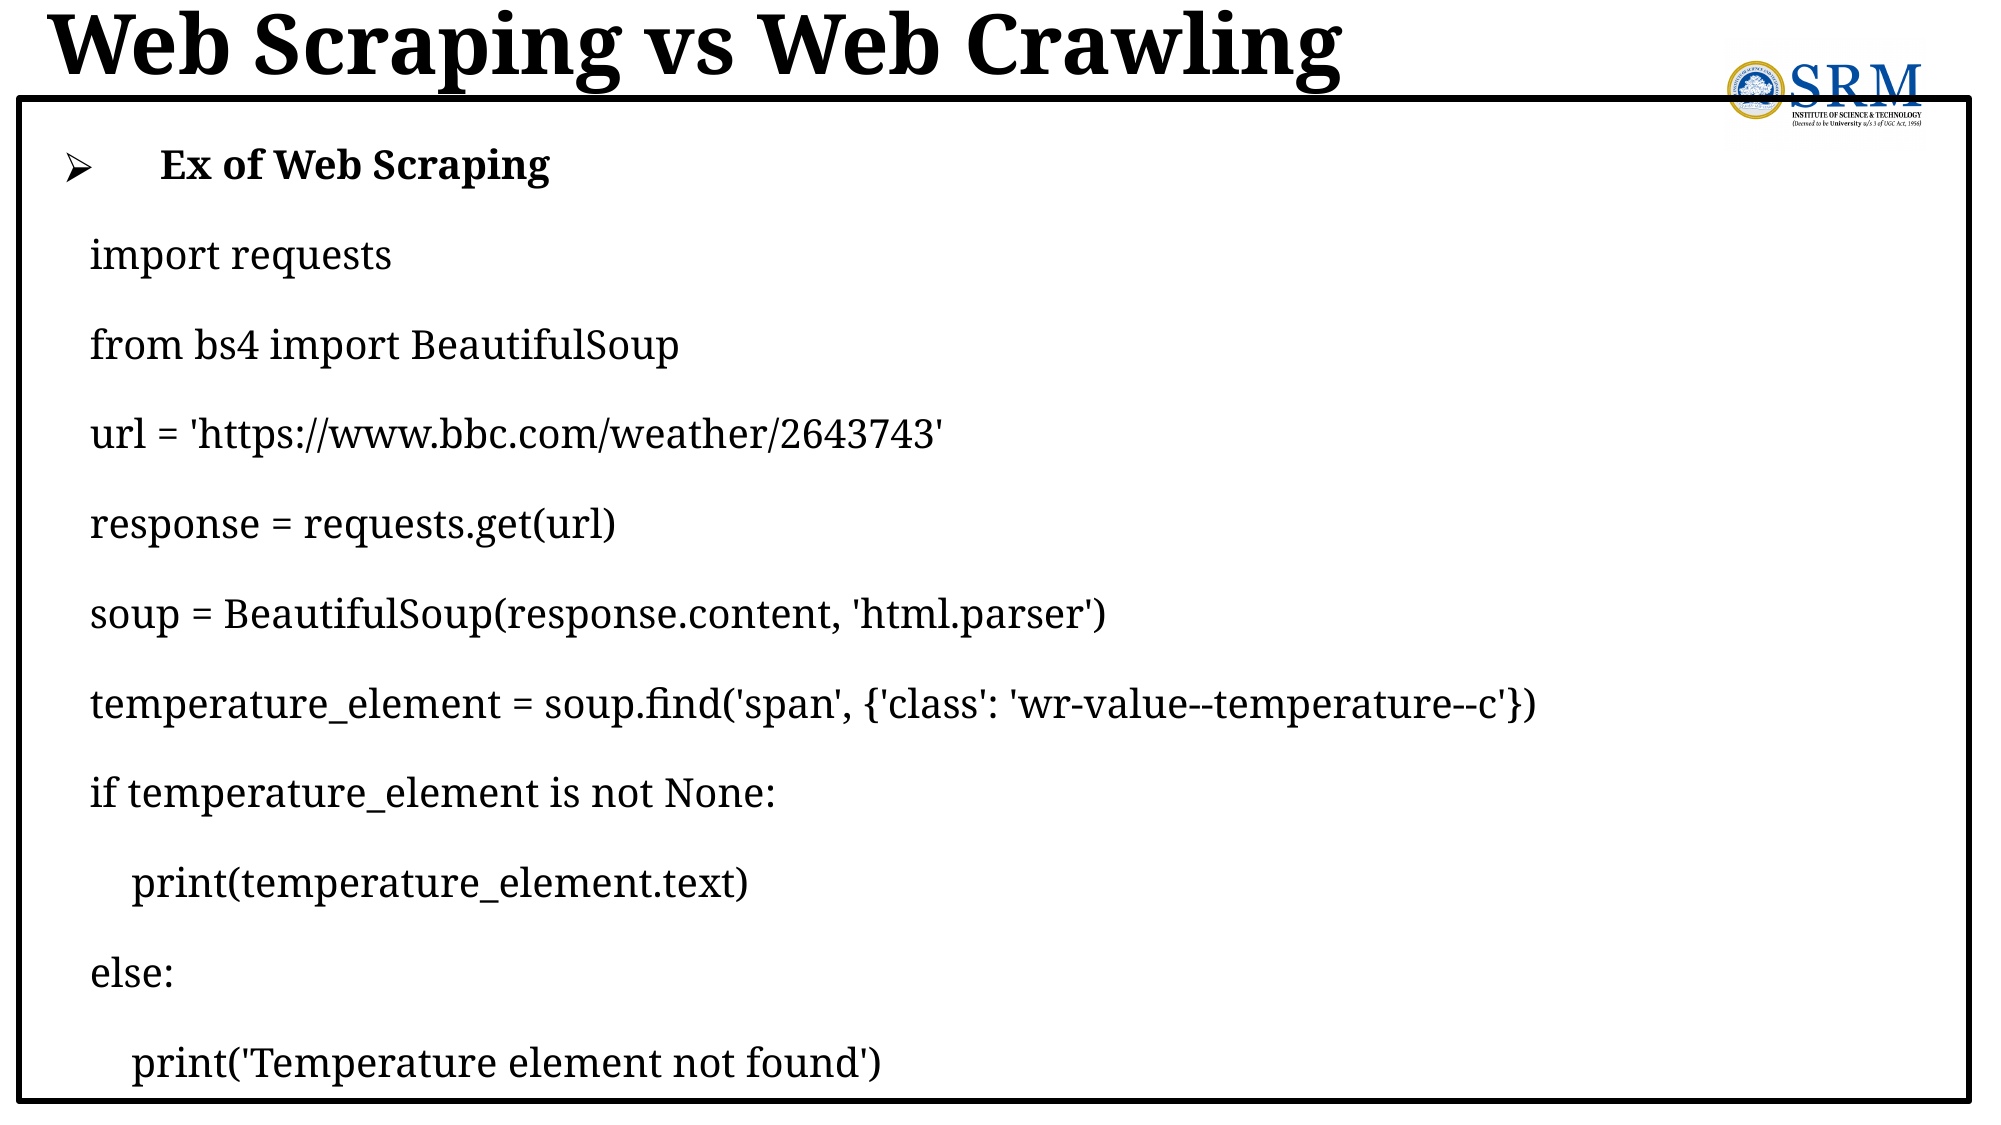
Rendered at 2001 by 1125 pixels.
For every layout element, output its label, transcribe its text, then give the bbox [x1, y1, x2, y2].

list Ex of Web Scraping import requests from bs4 import BeautifulSoup url = 'https://www.bbc.com/weather/2643743' response = requests.get(url) soup = BeautifulSoup(response.content, 'html.parser') temperature_element = soup.find('span', {'class': 'wr-value--temperature--c'}) if temperature_element is not None: print(temperature_element.text) else: print('Temperature element not found') [19, 98, 1970, 1102]
picture [1758, 37, 1926, 98]
title Web Scraping vs Web Crawling [32, 0, 1758, 98]
